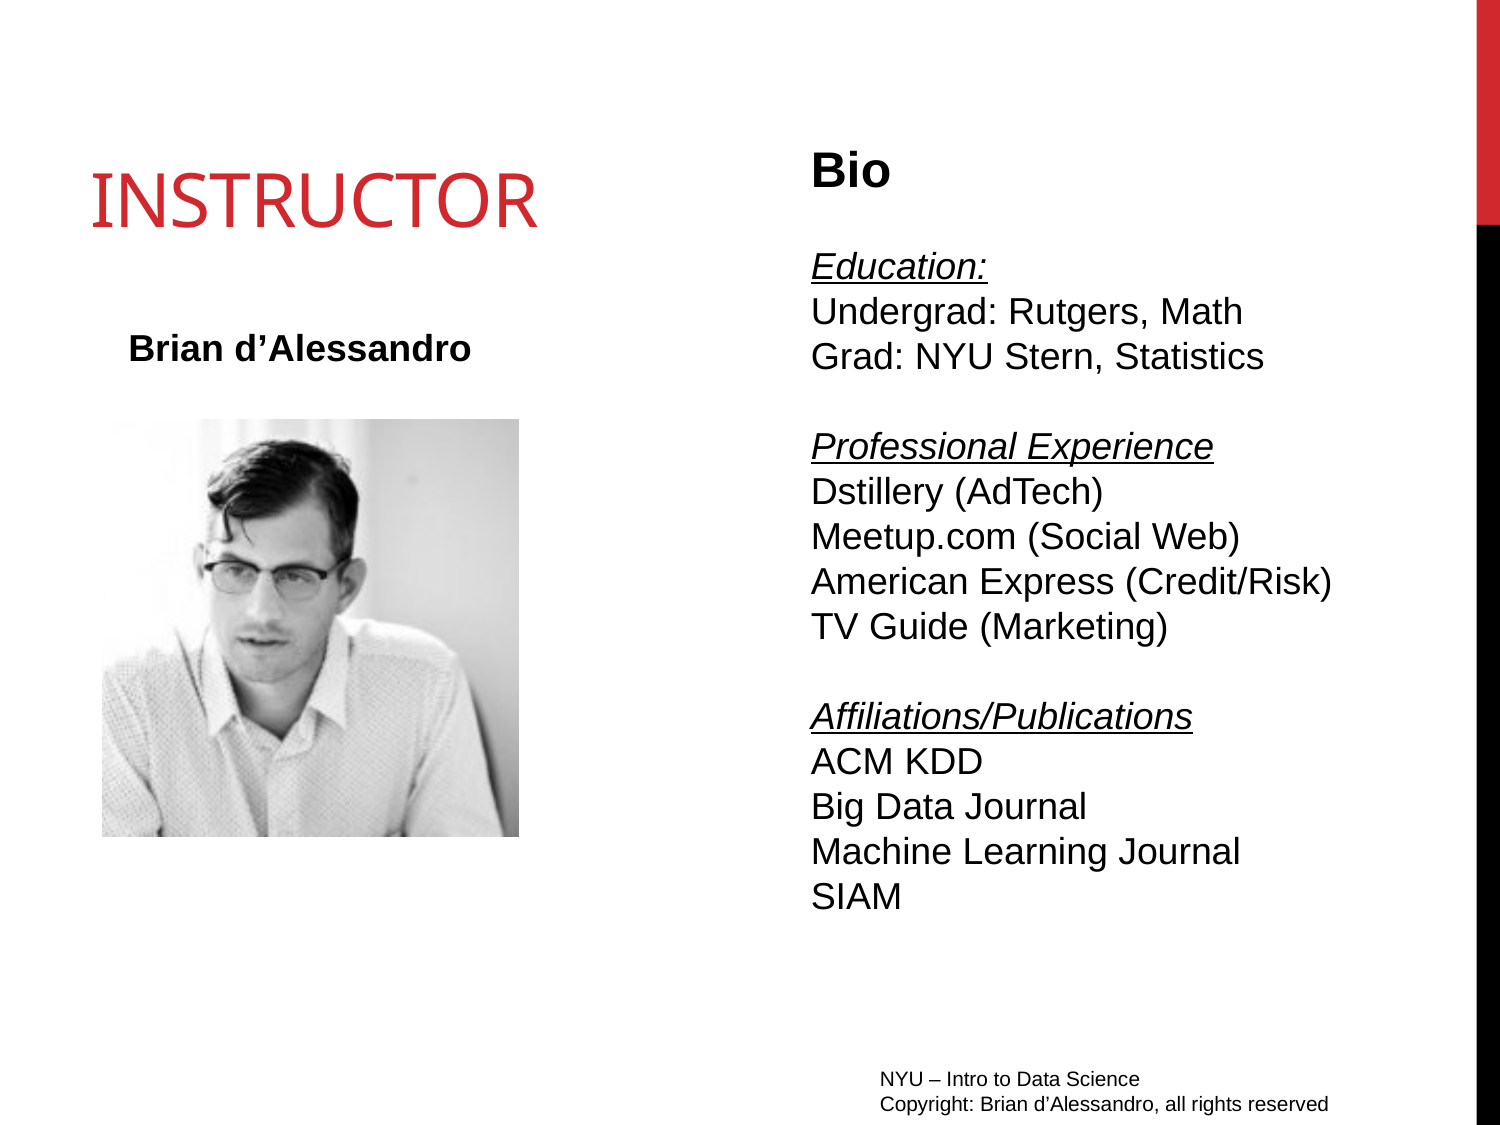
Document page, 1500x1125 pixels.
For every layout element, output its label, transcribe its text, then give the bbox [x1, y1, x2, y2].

picture [101, 419, 520, 837]
text_box Bio Education: Undergrad: Rutgers, Math Grad: NYU Stern, Statistics Professional Experience Dstillery (AdTech) Meetup.com (Social Web) American Express (Credit/Risk) TV Guide (Marketing) Affiliations/Publications ACM KDD Big Data Journal Machine Learning Journal SIAM [796, 130, 1379, 925]
title Instructor [75, 25, 1025, 250]
text_box Brian d’Alessandro [113, 316, 574, 377]
